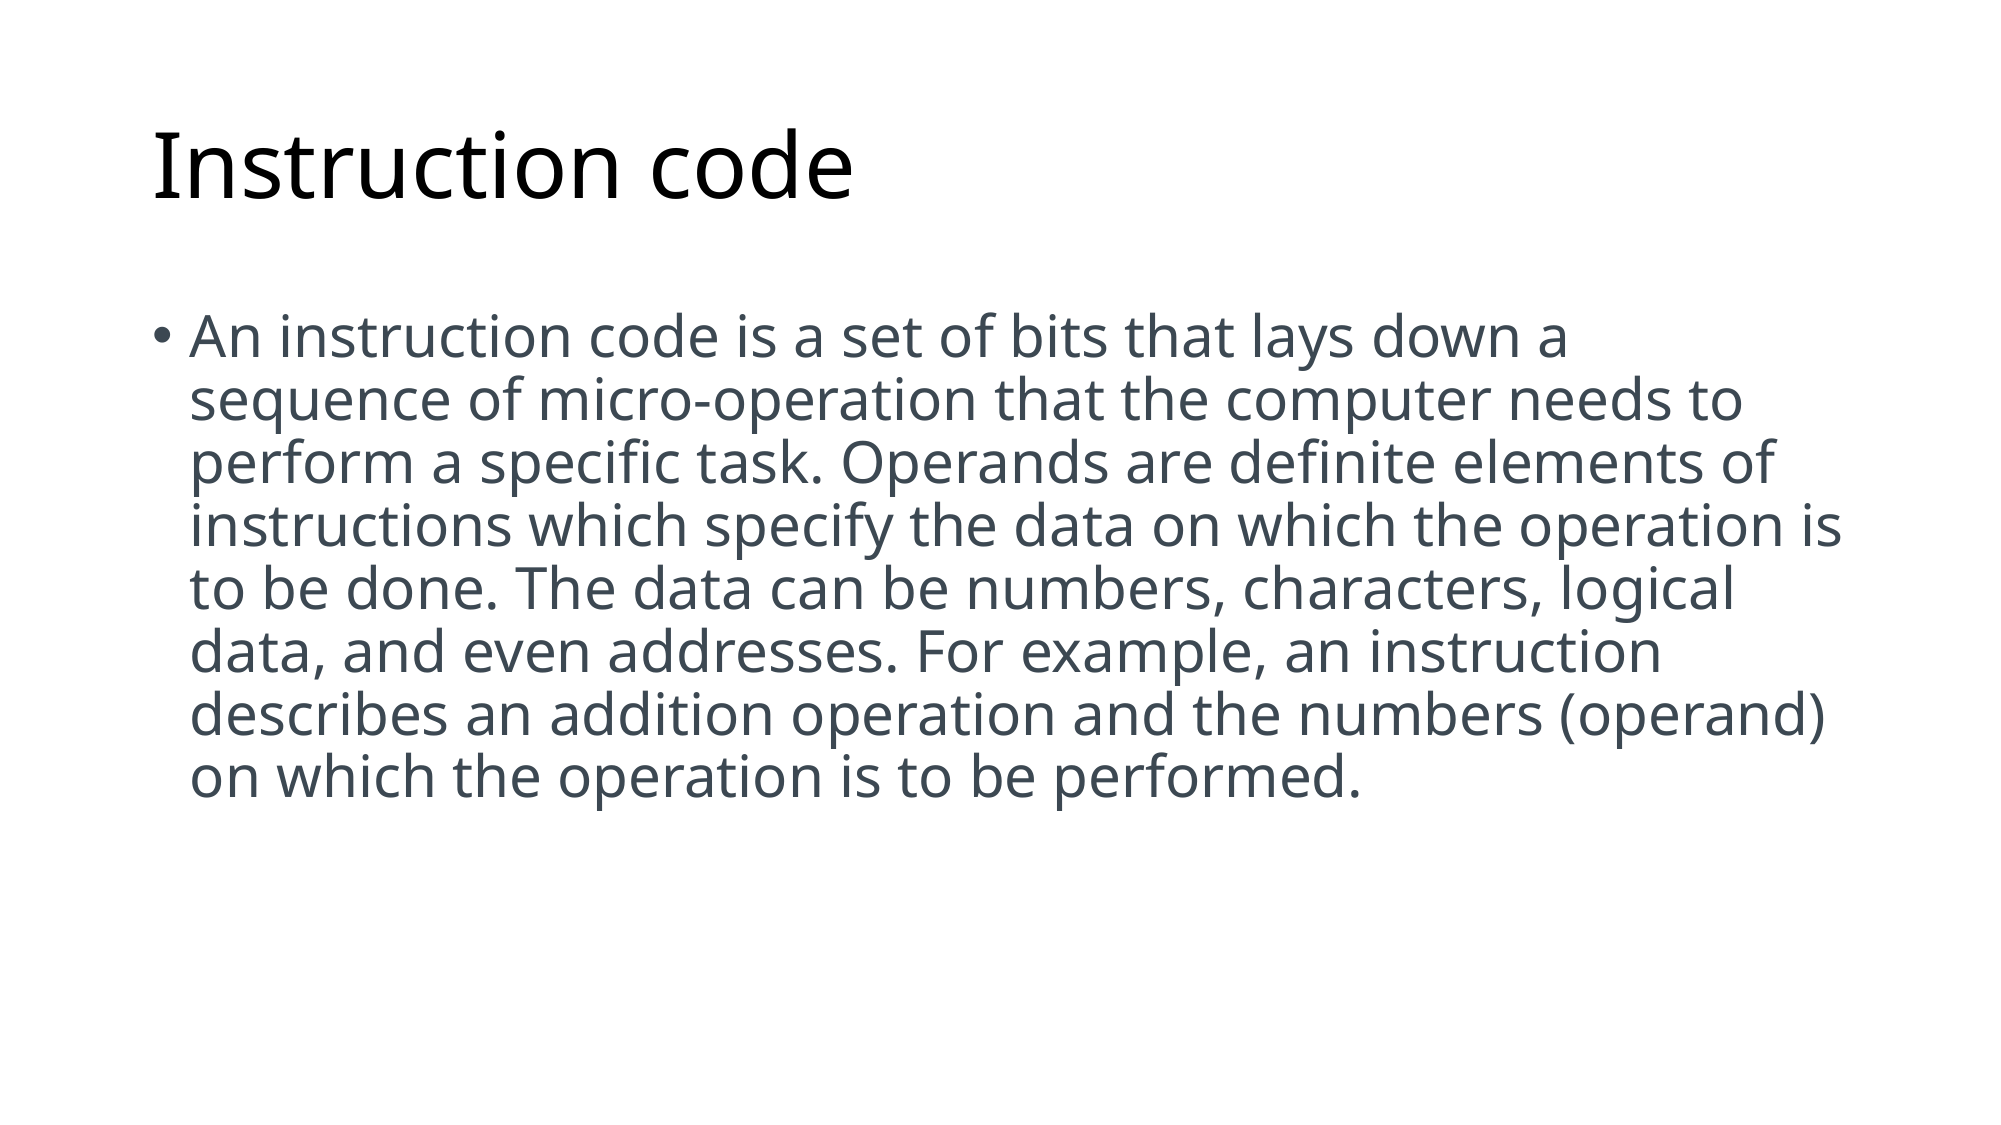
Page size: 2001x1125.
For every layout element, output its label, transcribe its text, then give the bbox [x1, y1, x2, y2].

title Instruction code [137, 59, 1863, 278]
list An instruction code is a set of bits that lays down a sequence of micro-operation that the computer needs to perform a specific task. Operands are definite elements of instructions which specify the data on which the operation is to be done. The data can be numbers, characters, logical data, and even addresses. For example, an instruction describes an addition operation and the numbers (operand) on which the operation is to be performed. [137, 299, 1863, 1014]
